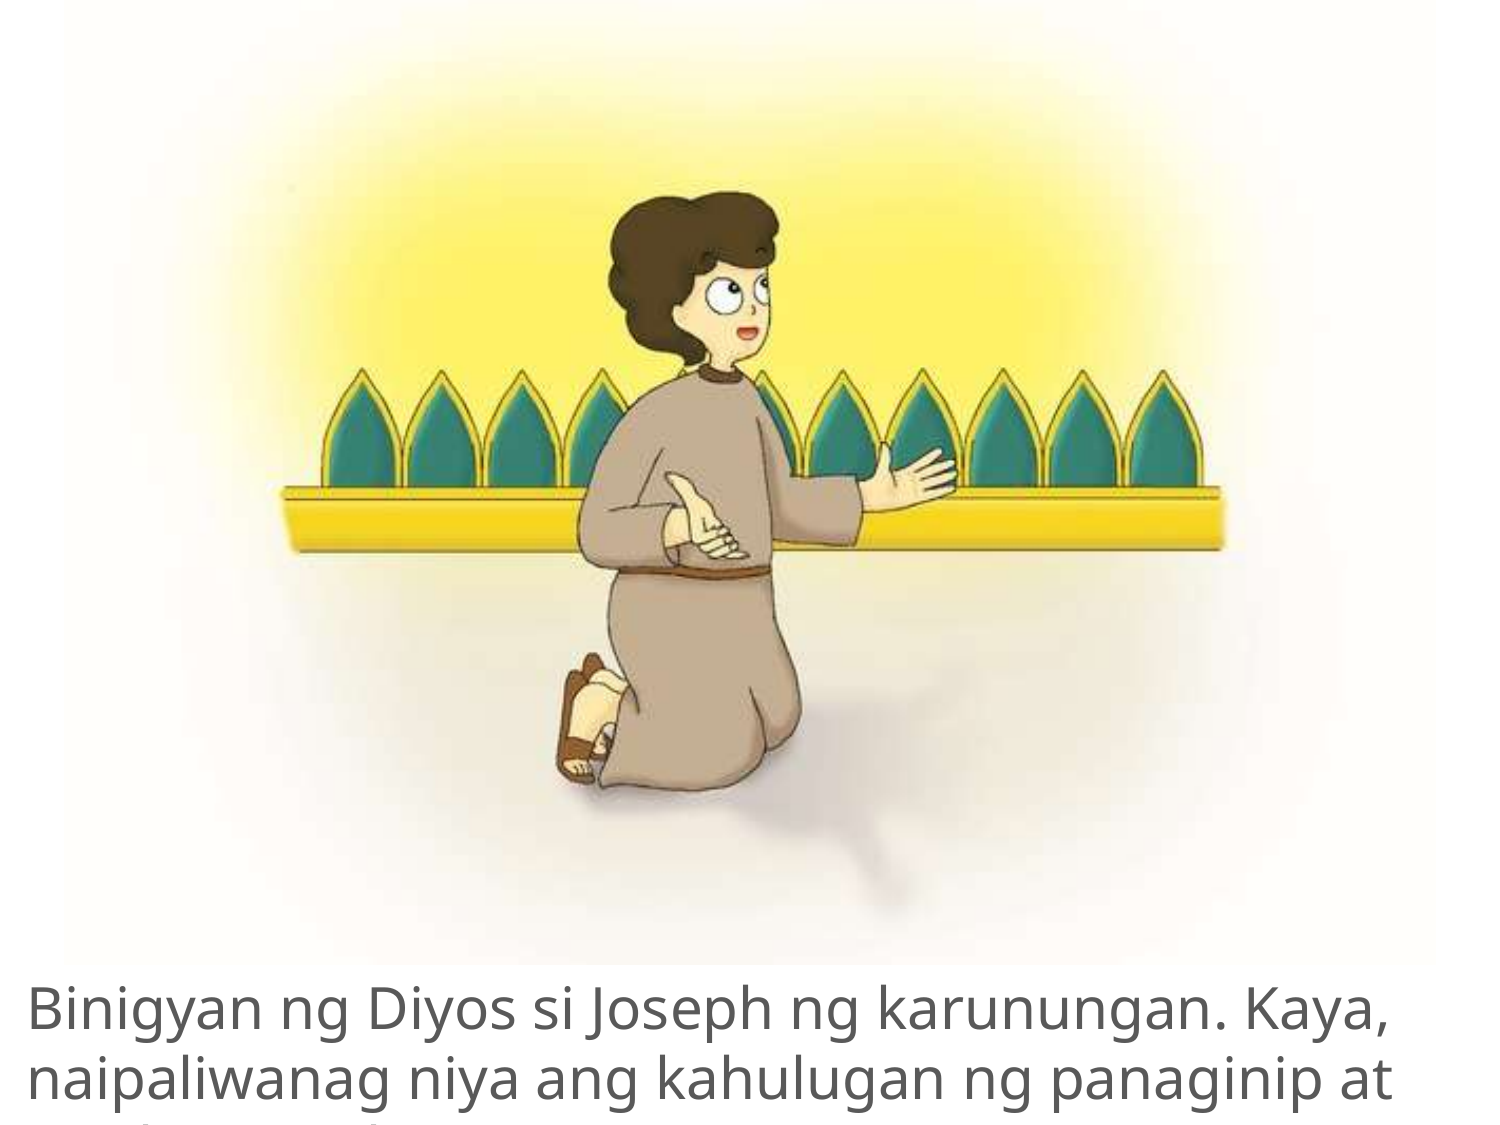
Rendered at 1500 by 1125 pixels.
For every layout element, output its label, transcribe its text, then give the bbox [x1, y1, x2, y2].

picture [64, 0, 1436, 965]
text_box Binigyan ng Diyos si Joseph ng karunungan. Kaya, naipaliwanag niya ang kahulugan ng panaginip at sinabi ito sa hari. [11, 964, 1498, 1125]
